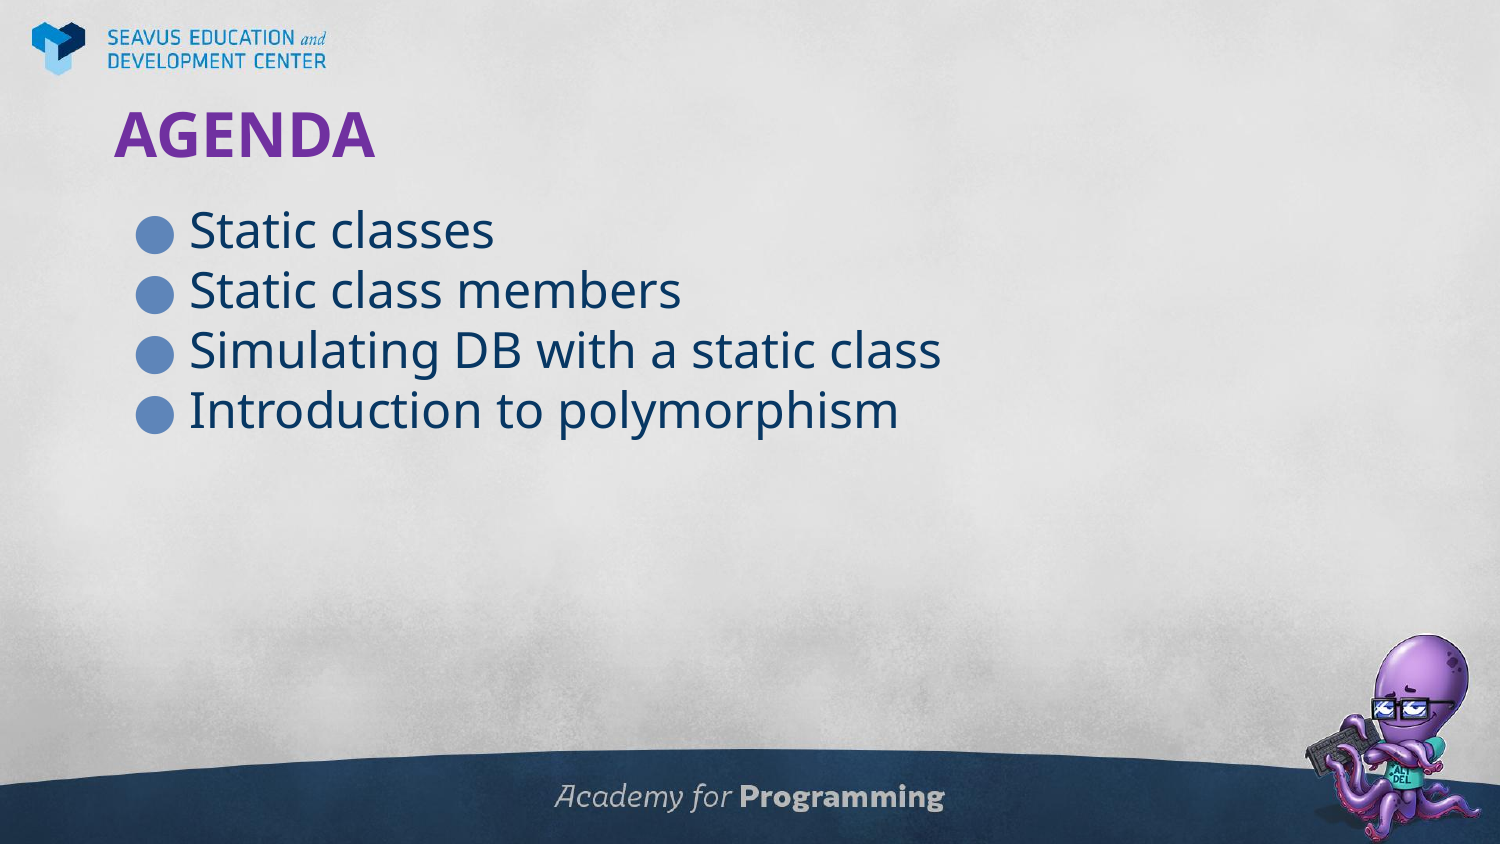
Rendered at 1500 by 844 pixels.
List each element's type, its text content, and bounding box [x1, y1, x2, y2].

picture [0, 0, 1500, 844]
title AGENDA [103, 70, 1366, 193]
list Static classes Static class members Simulating DB with a static class Introduction to polymorphism [103, 193, 1397, 729]
